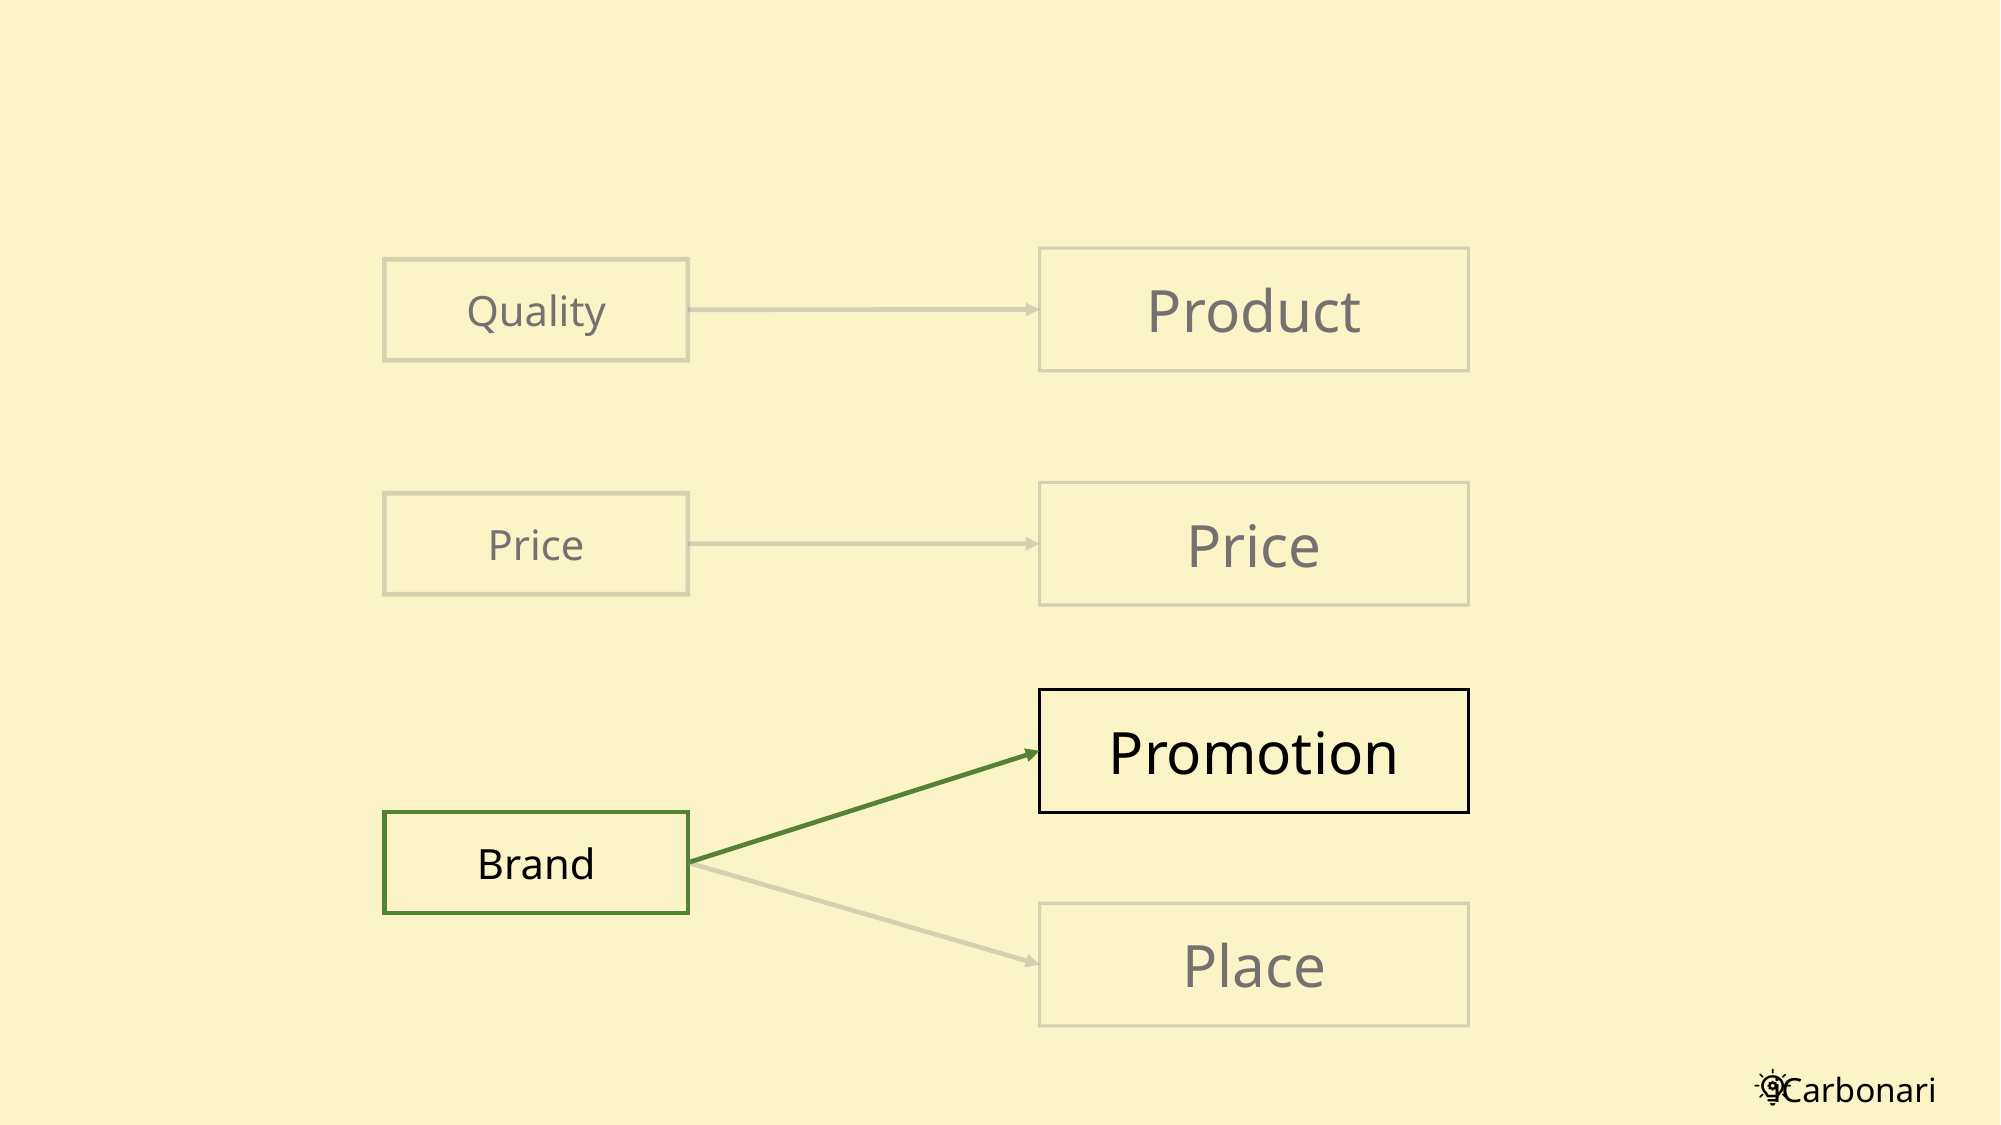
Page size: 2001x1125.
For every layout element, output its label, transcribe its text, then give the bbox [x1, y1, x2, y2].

text_box Price [383, 492, 689, 595]
text_box Product [1039, 247, 1469, 372]
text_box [1751, 1062, 1916, 1108]
text_box Place [1039, 902, 1469, 1027]
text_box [687, 862, 1040, 965]
text_box Quality [383, 258, 689, 361]
text_box Brand [383, 811, 687, 914]
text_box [687, 750, 1040, 862]
text_box Price [1039, 481, 1469, 606]
text_box Promotion [1039, 688, 1469, 813]
